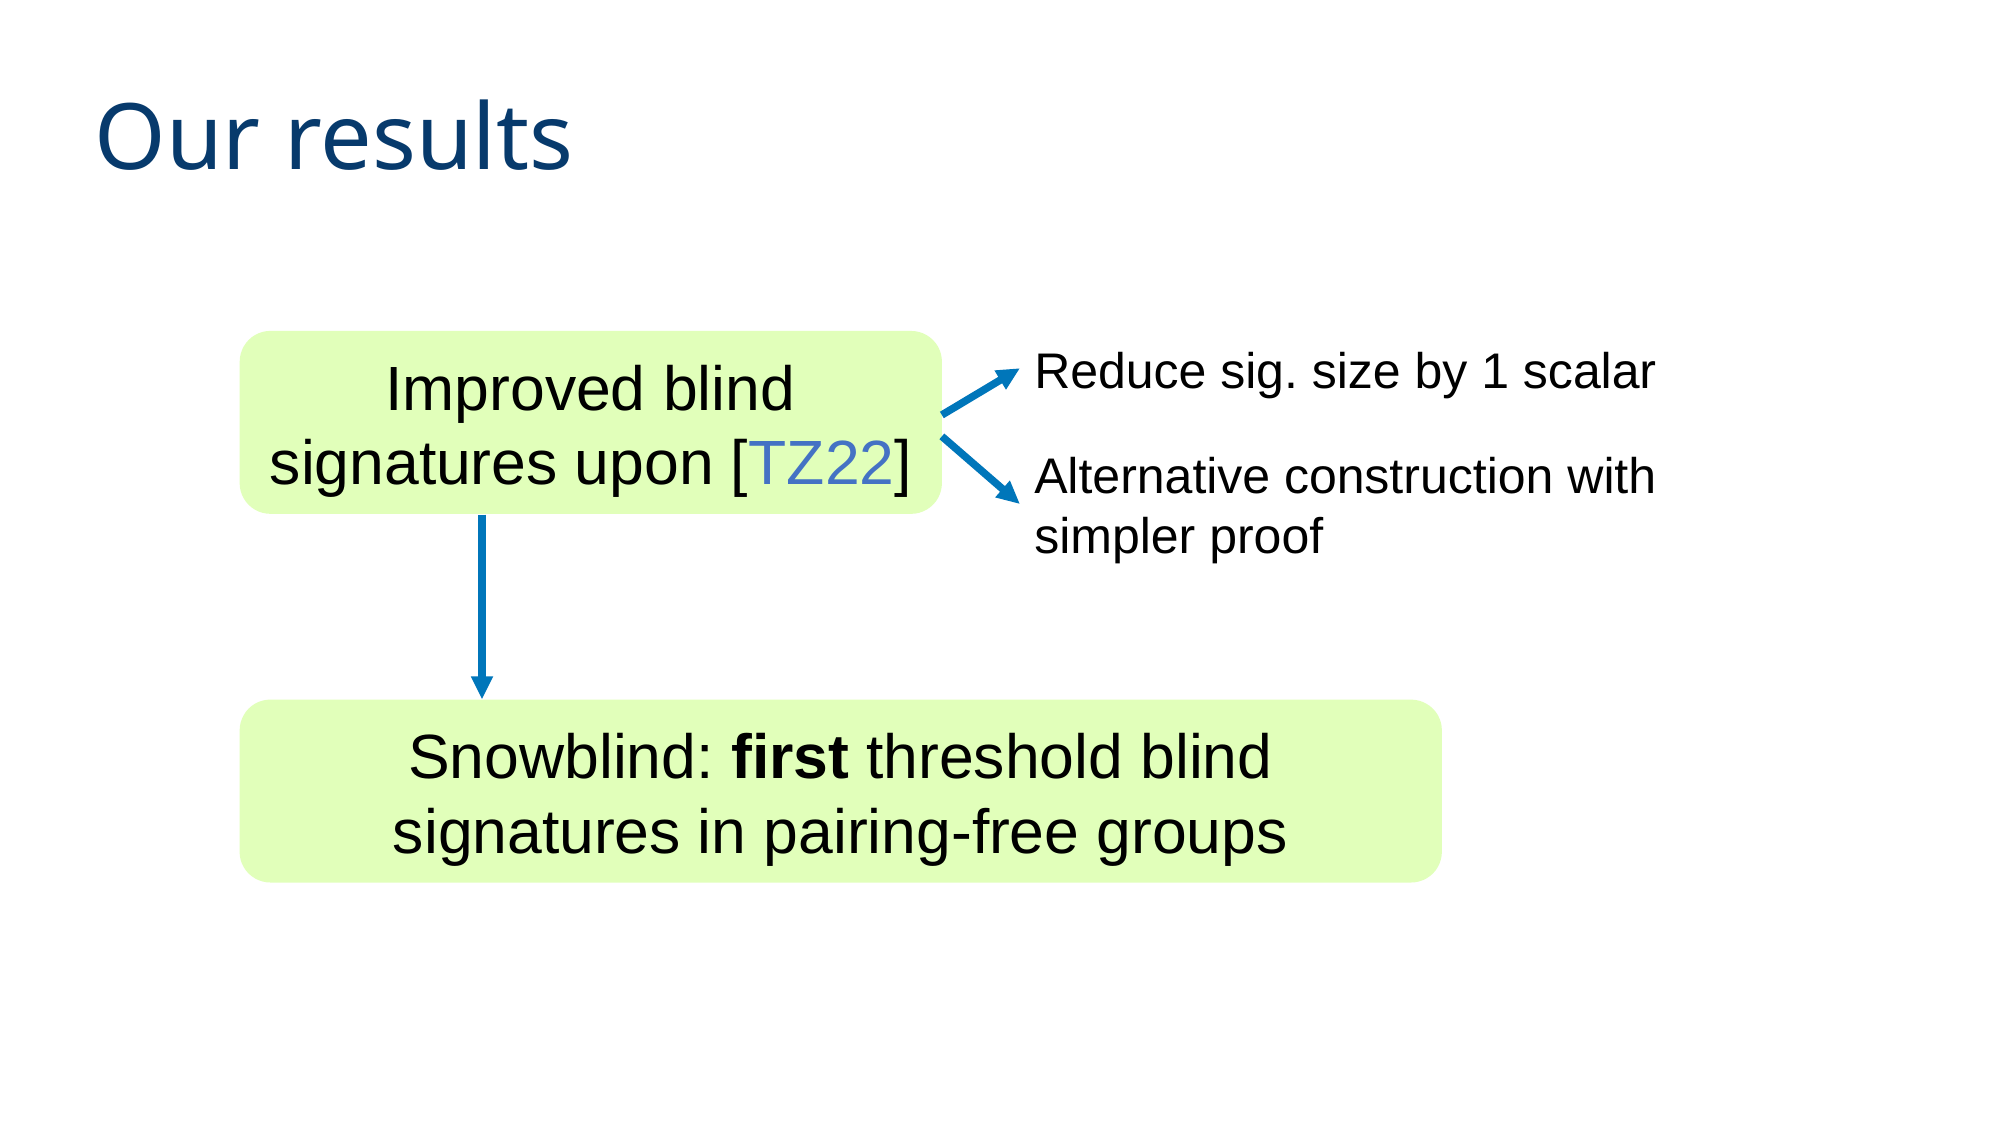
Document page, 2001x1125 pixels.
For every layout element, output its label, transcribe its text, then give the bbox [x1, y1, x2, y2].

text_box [941, 370, 1020, 415]
text_box Snowblind: first threshold blind signatures in pairing-free groups [239, 699, 1442, 883]
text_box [941, 436, 1020, 505]
text_box Reduce sig. size by 1 scalar [1019, 331, 1761, 406]
title Our results [79, 59, 1960, 221]
text_box Improved blind signatures upon [TZ22] [239, 330, 942, 514]
text_box Alternative construction with simpler proof [1019, 436, 1811, 572]
